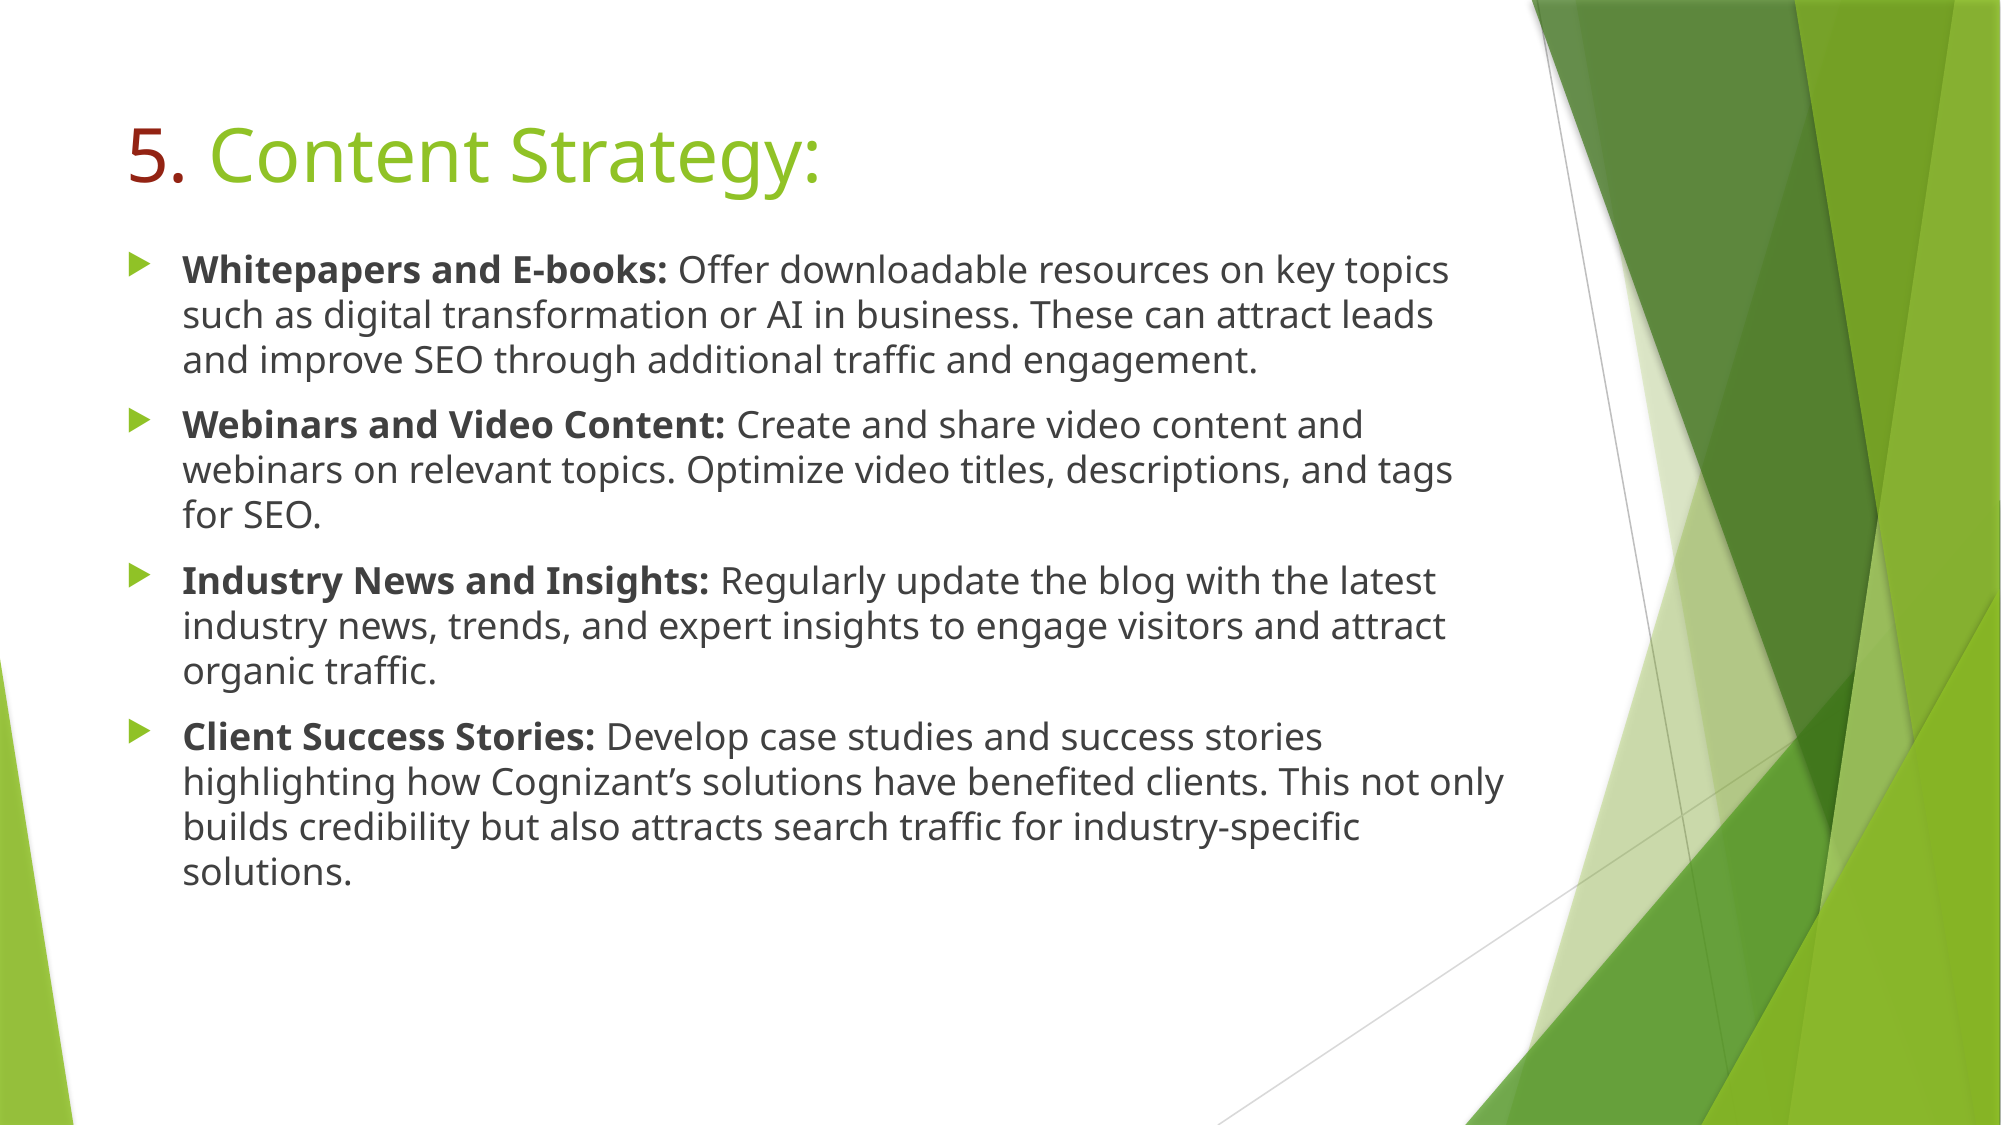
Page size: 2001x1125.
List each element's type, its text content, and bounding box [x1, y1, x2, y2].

title 5. Content Strategy: [111, 99, 1522, 238]
list Whitepapers and E-books: Offer downloadable resources on key topics such as digital transformation or AI in business. These can attract leads and improve SEO through additional traffic and engagement. Webinars and Video Content: Create and share video content and webinars on relevant topics. Optimize video titles, descriptions, and tags for SEO. Industry News and Insights: Regularly update the blog with the latest industry news, trends, and expert insights to engage visitors and attract organic traffic. Client Success Stories: Develop case studies and success stories highlighting how Cognizant’s solutions have benefited clients. This not only builds credibility but also attracts search traffic for industry-specific solutions. [111, 238, 1522, 992]
